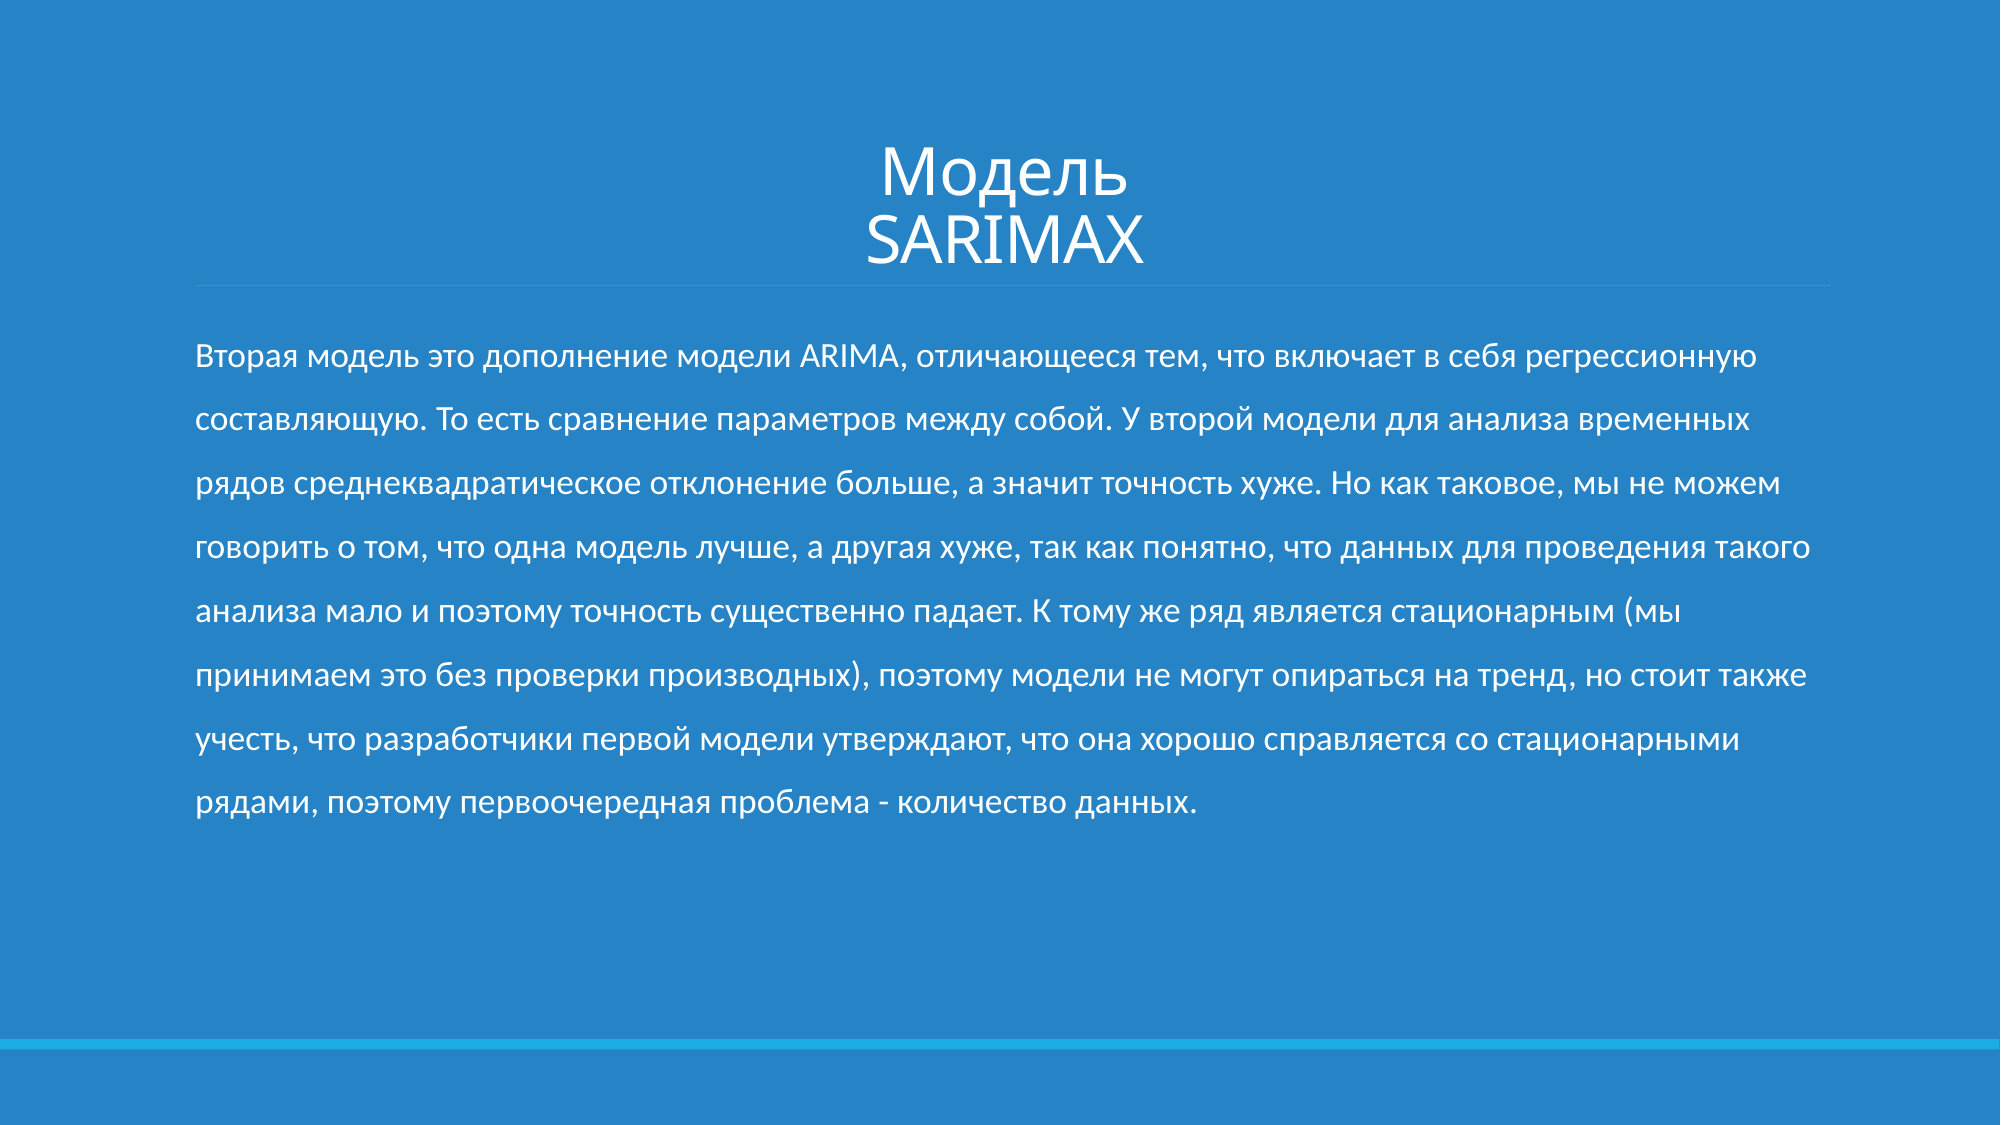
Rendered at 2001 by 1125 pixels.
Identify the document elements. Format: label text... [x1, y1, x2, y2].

list Вторая модель это дополнение модели ARIMA, отличающееся тем, что включает в себя регрессионную составляющую. То есть сравнение параметров между собой. У второй модели для анализа временных рядов среднеквадратическое отклонение больше, а значит точность хуже. Но как таковое, мы не можем говорить о том, что одна модель лучше, а другая хуже, так как понятно, что данных для проведения такого анализа мало и поэтому точность существенно падает. К тому же ряд является стационарным (мы принимаем это без проверки производных), поэтому модели не могут опираться на тренд, но стоит также учесть, что разработчики первой модели утверждают, что она хорошо справляется со стационарными рядами, поэтому первоочередная проблема - количество данных. [180, 302, 1830, 963]
title Модель SARIMAX [180, 47, 1830, 285]
